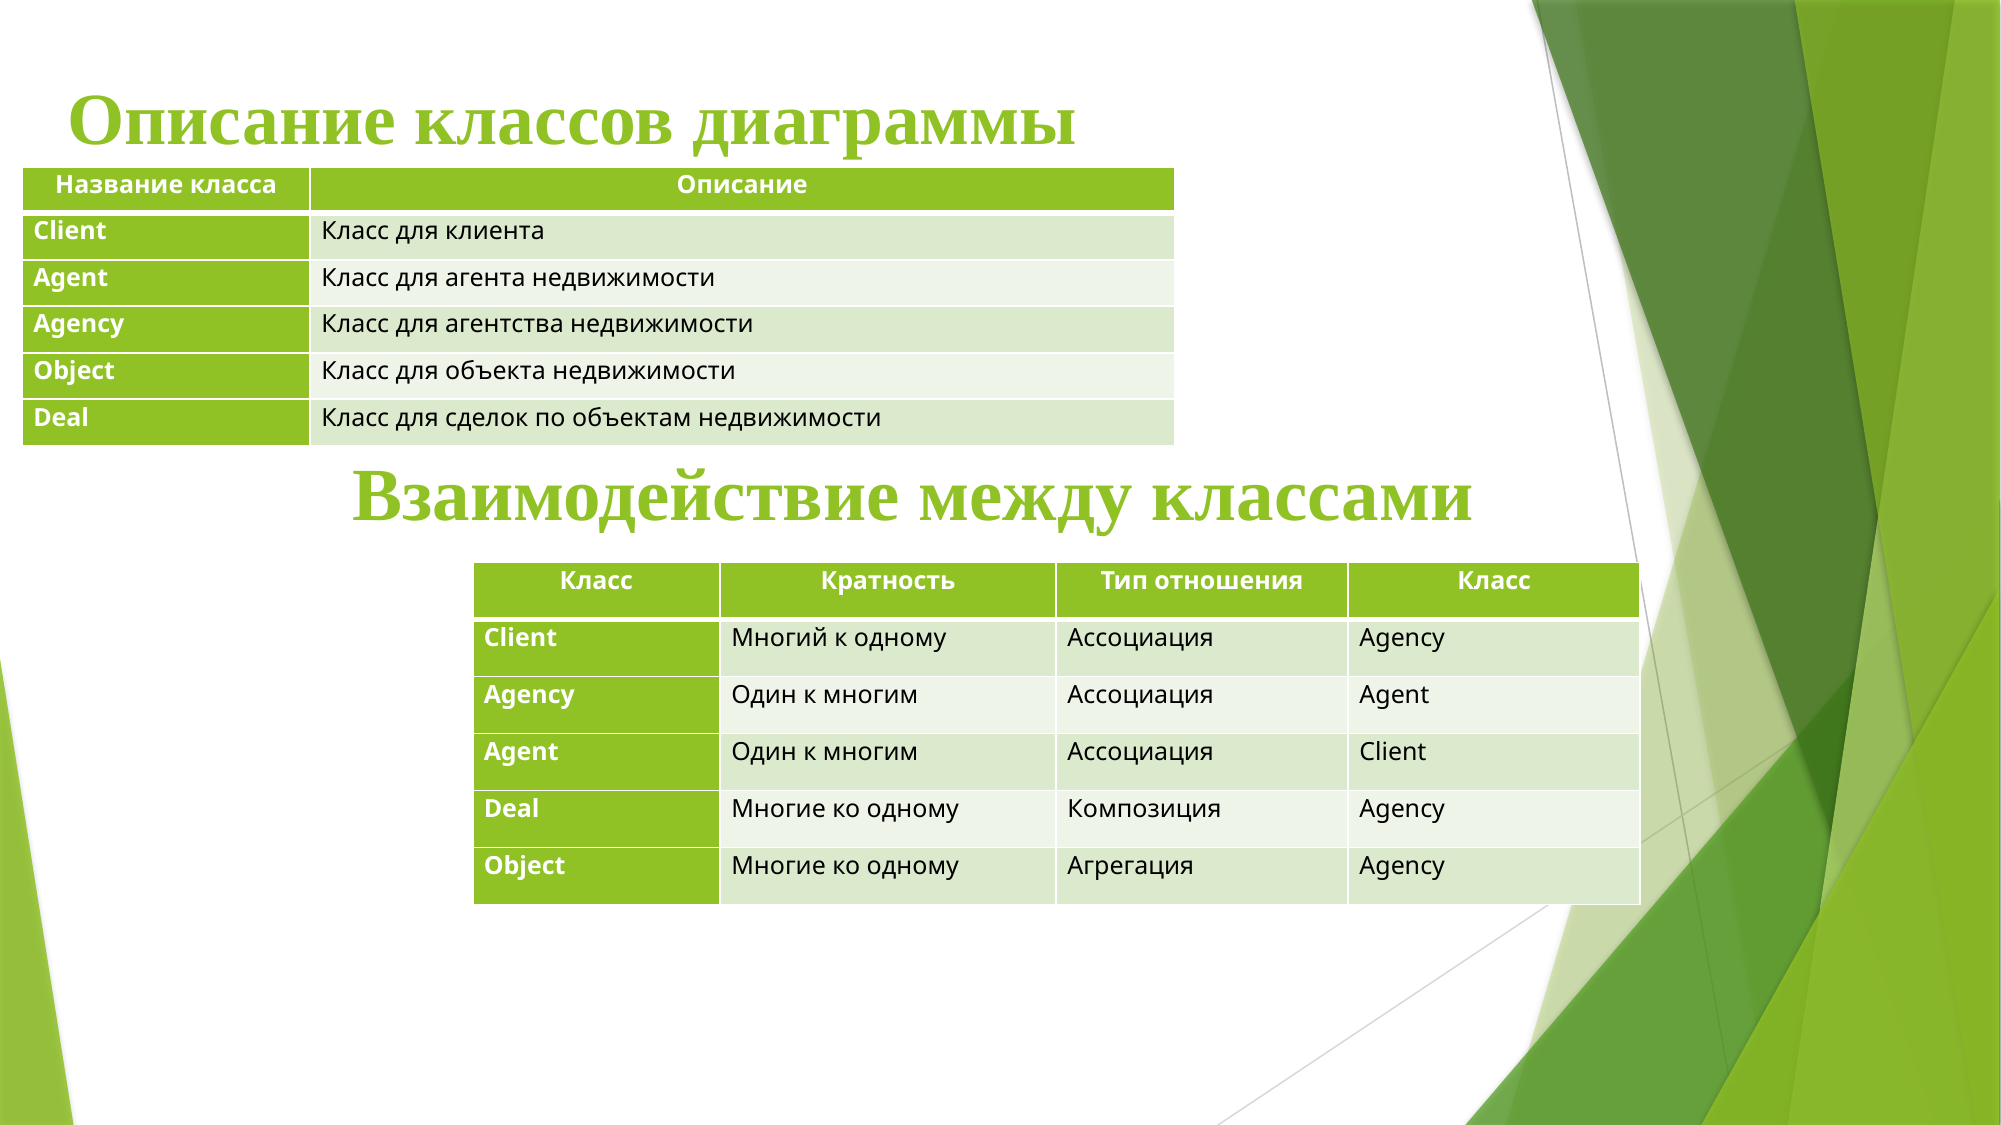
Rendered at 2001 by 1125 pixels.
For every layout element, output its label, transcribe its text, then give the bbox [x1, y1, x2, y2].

table_cell Deal [474, 791, 719, 847]
table_cell Client [23, 216, 309, 259]
table_cell Класс для сделок по объектам недвижимости [311, 400, 1174, 445]
table_header Описание [311, 168, 1174, 210]
table_cell Многие ко одному [721, 848, 1055, 904]
table_cell Agency [1349, 791, 1639, 847]
table_cell Класс для агентства недвижимости [311, 307, 1174, 352]
table_header Название класса [23, 168, 309, 210]
table_cell Agent [1349, 677, 1639, 733]
table_header Кратность [721, 607, 1055, 617]
table_cell Agent [23, 261, 309, 305]
table_cell Agency [474, 677, 719, 733]
table_cell Agency [1349, 848, 1639, 904]
table_cell Ассоциация [1057, 677, 1347, 733]
table_cell Deal [23, 400, 309, 445]
table_cell Класс для клиента [311, 216, 1174, 259]
table_cell Агрегация [1057, 848, 1347, 904]
table_cell Один к многим [721, 734, 1055, 790]
table_cell Многие ко одному [721, 791, 1055, 847]
table_cell Многий к одному [721, 622, 1055, 676]
table_cell Object [474, 848, 719, 904]
table_cell Agency [23, 307, 309, 352]
table_cell Object [23, 354, 309, 398]
table_cell Ассоциация [1057, 734, 1347, 790]
table_header Класс [474, 607, 719, 617]
table_cell Ассоциация [1057, 622, 1347, 676]
table_header Тип отношения [1057, 607, 1347, 617]
table_cell Композиция [1057, 791, 1347, 847]
text_box Взаимодействие между классами [318, 446, 1509, 607]
table_cell Client [1349, 734, 1639, 790]
table_cell Client [474, 622, 719, 676]
title Описание классов диаграммы [22, 63, 1124, 166]
table_cell Один к многим [721, 677, 1055, 733]
table_cell Класс для агента недвижимости [311, 261, 1174, 305]
table_cell Класс для объекта недвижимости [311, 354, 1174, 398]
table_cell Agency [1349, 622, 1639, 676]
table_cell Agent [474, 734, 719, 790]
table_header Класс [1349, 563, 1639, 617]
